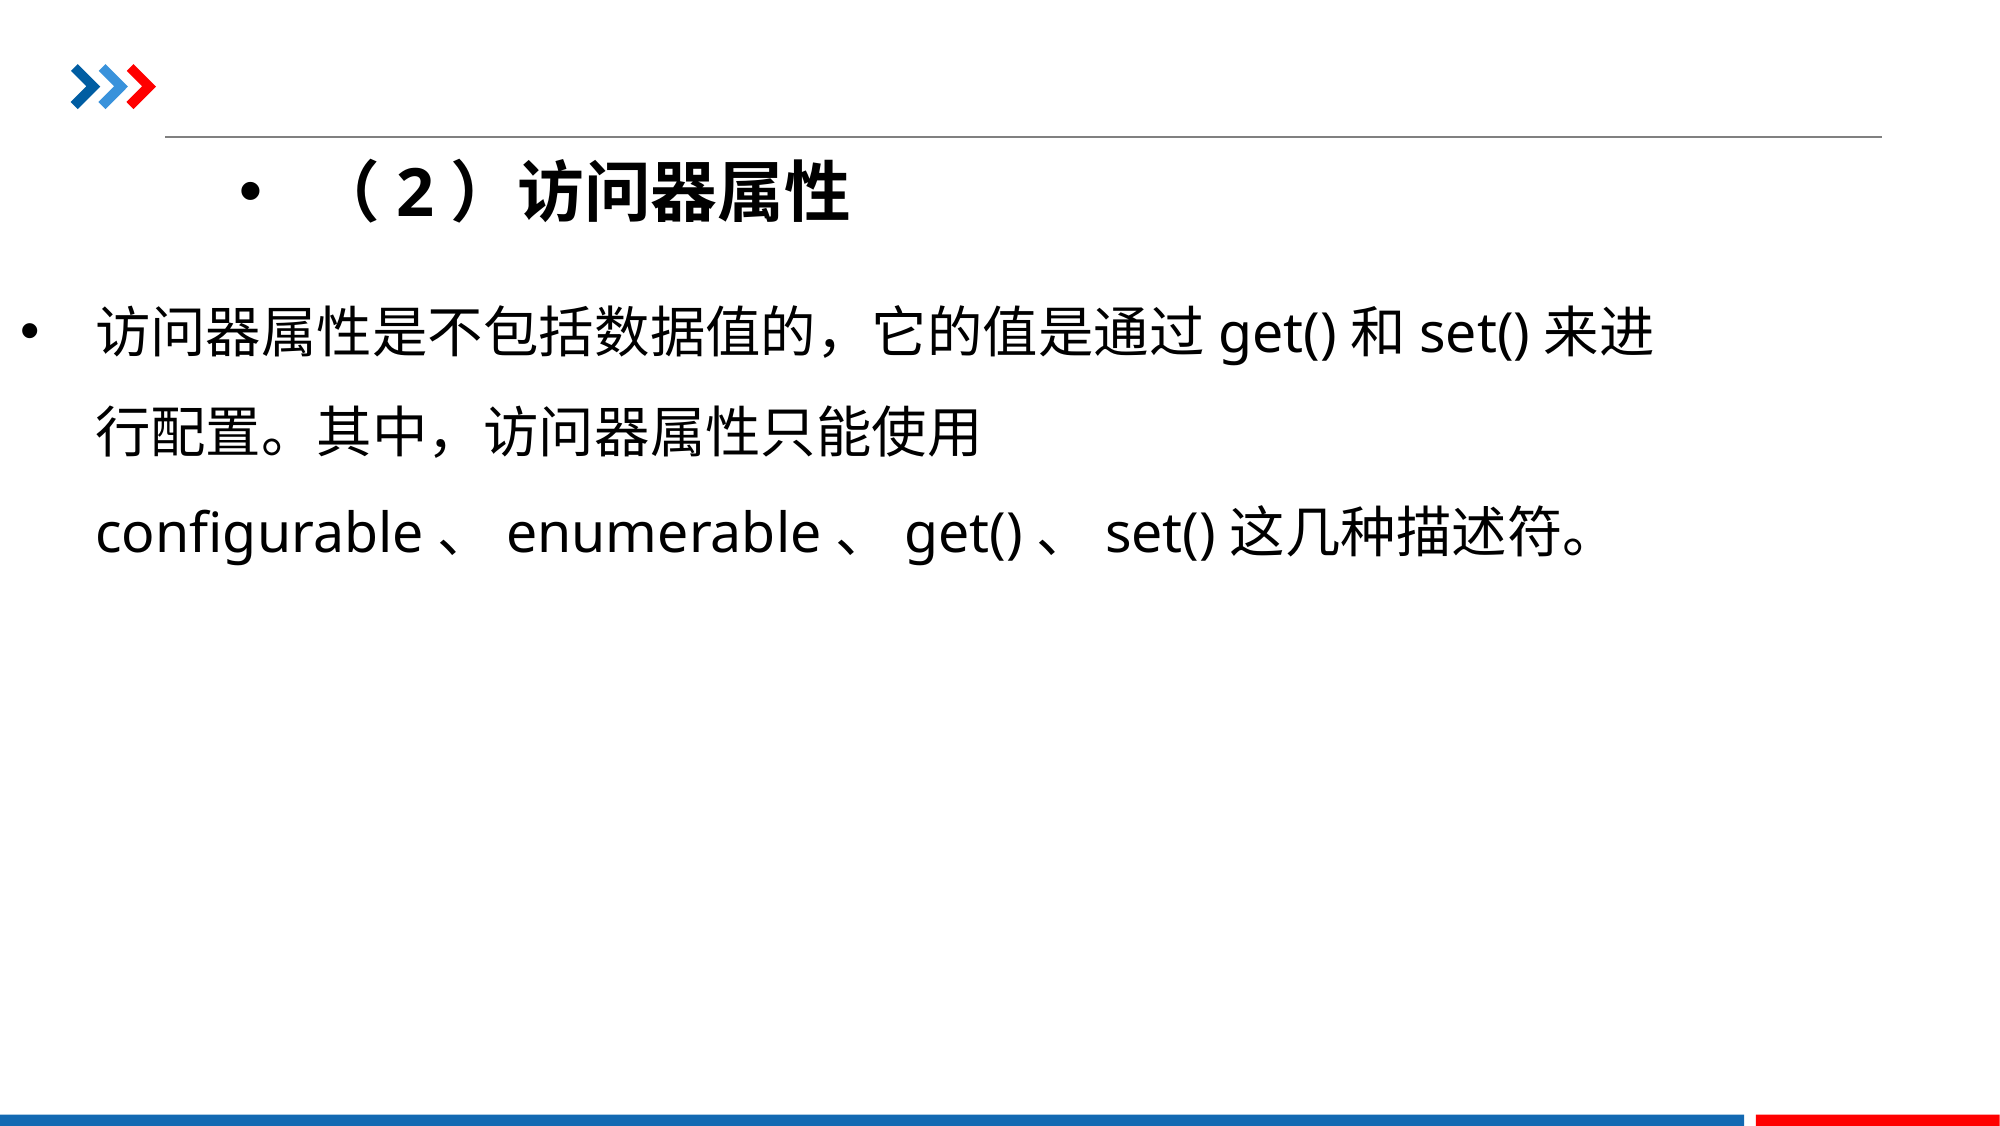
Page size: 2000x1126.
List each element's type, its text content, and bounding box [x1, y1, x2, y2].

list 访问器属性是不包括数据值的，它的值是通过get()和set()来进行配置。其中，访问器属性只能使用configurable、enumerable、get()、set()这几种描述符。 [0, 253, 1677, 626]
list （2）访问器属性 [218, 139, 2000, 246]
